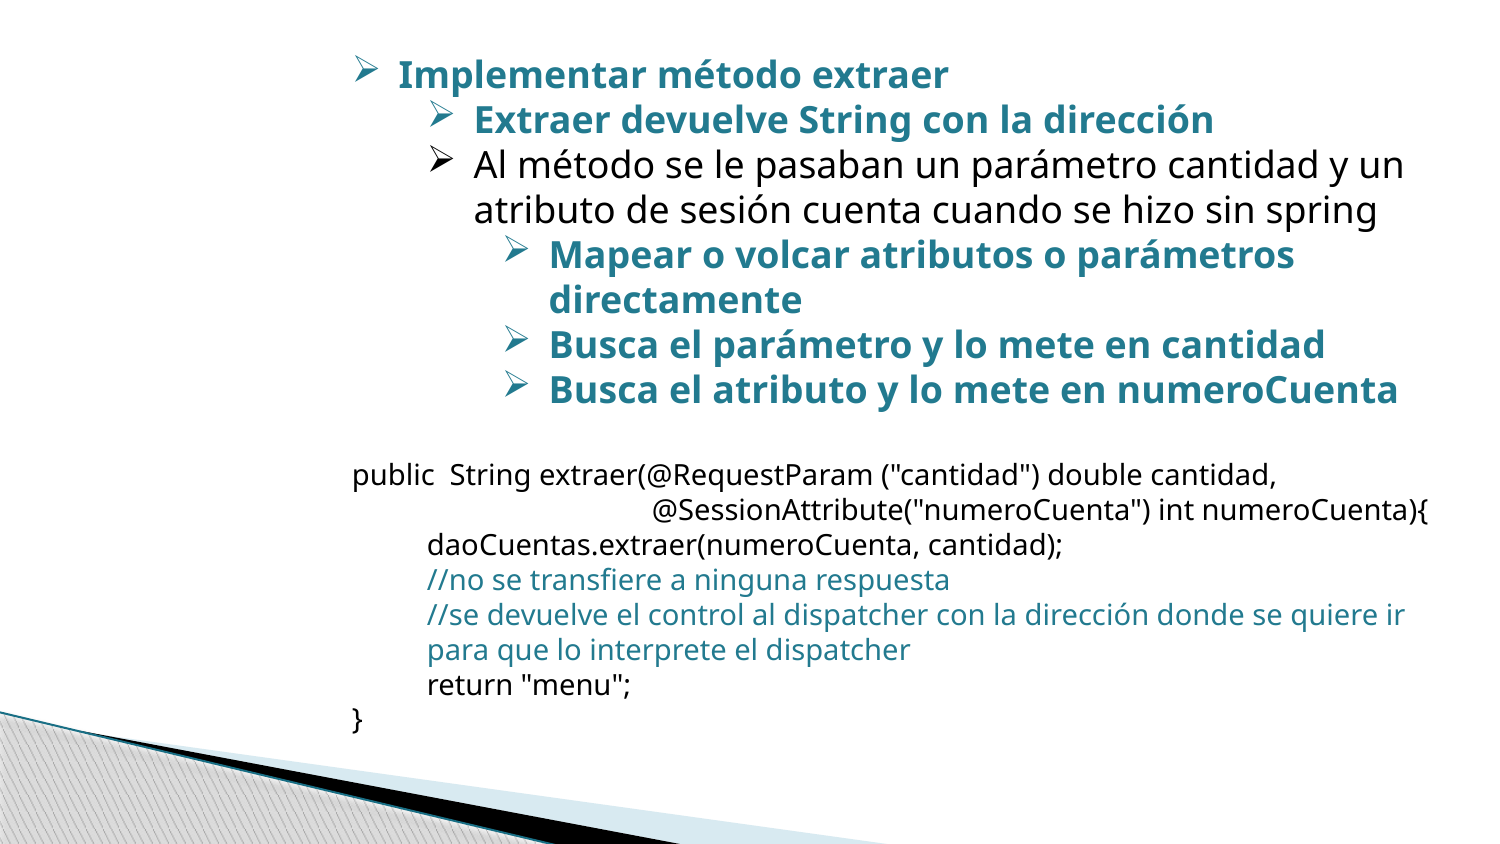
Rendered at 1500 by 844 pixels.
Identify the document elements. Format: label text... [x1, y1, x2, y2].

text_box Implementar método extraer Extraer devuelve String con la dirección Al método se le pasaban un parámetro cantidad y un atributo de sesión cuenta cuando se hizo sin spring Mapear o volcar atributos o parámetros directamente Busca el parámetro y lo mete en cantidad Busca el atributo y lo mete en numeroCuenta public String extraer(@RequestParam ("cantidad") double cantidad, @SessionAttribute("numeroCuenta") int numeroCuenta){ daoCuentas.extraer(numeroCuenta, cantidad); //no se transfiere a ninguna respuesta //se devuelve el control al dispatcher con la dirección donde se quiere ir para que lo interprete el dispatcher return "menu"; } [112, 43, 1447, 744]
